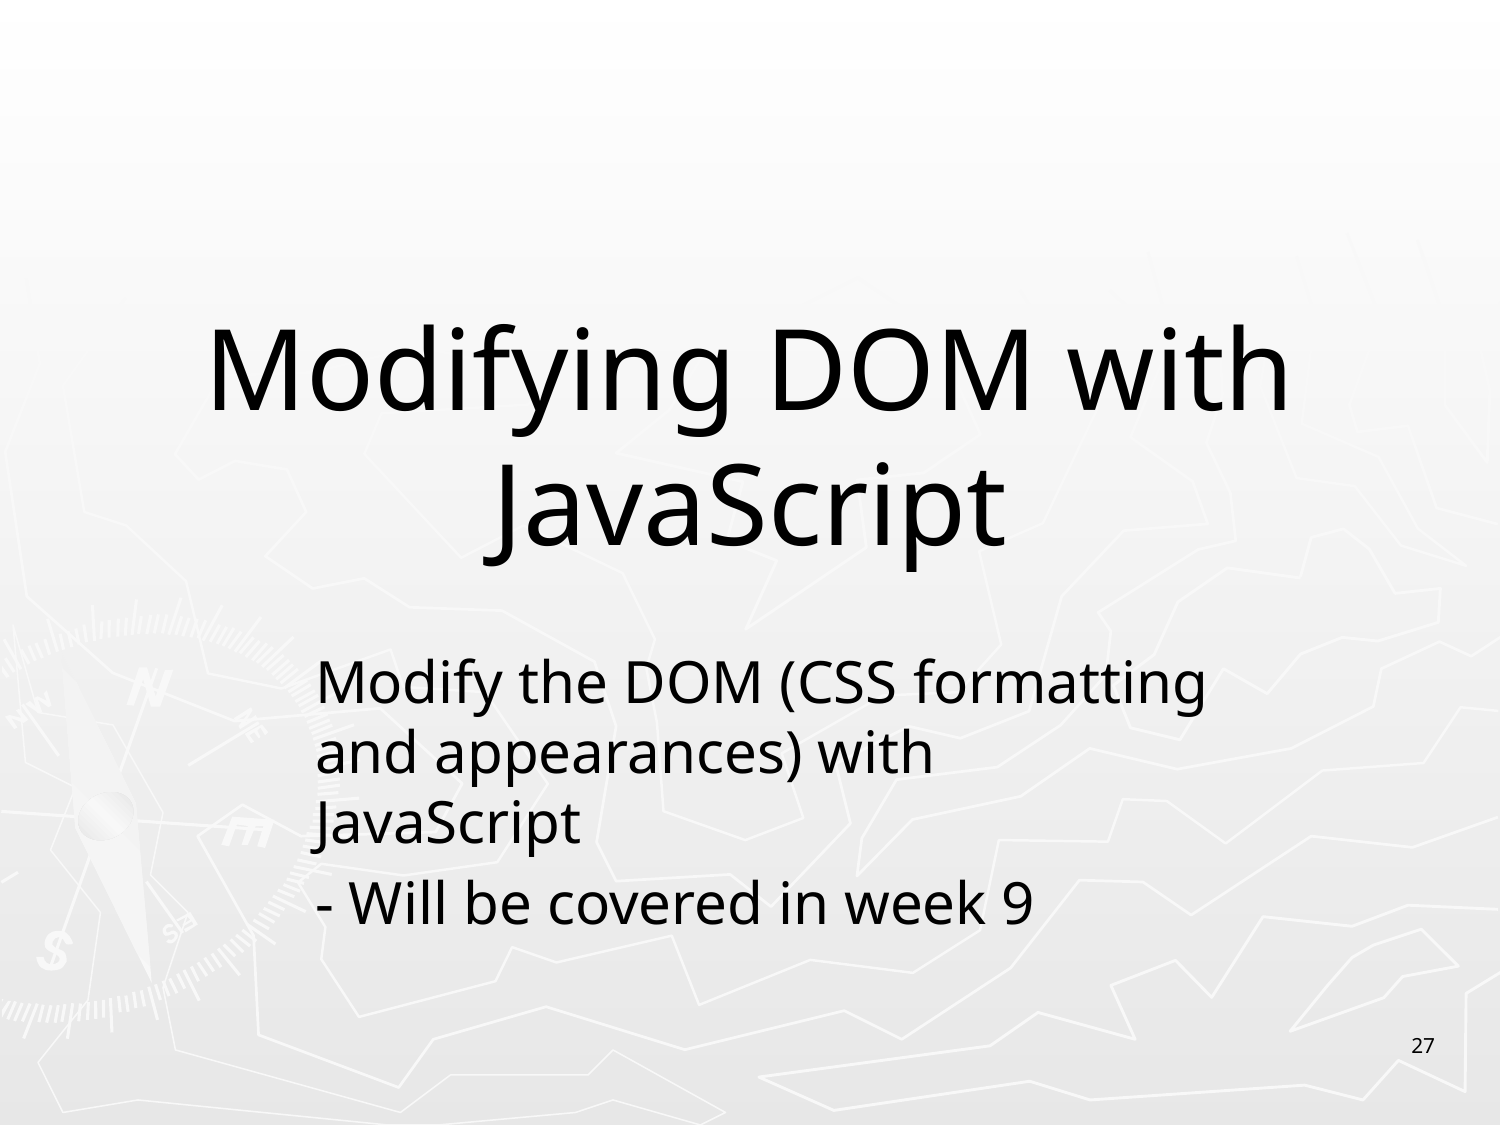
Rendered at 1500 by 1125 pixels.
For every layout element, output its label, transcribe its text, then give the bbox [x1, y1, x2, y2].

subtitle Modify the DOM (CSS formatting and appearances) with JavaScript - Will be covered in week 9 [225, 637, 1225, 925]
slide_number 27 [1074, 1025, 1450, 1100]
title Modifying DOM with JavaScript [112, 290, 1388, 575]
